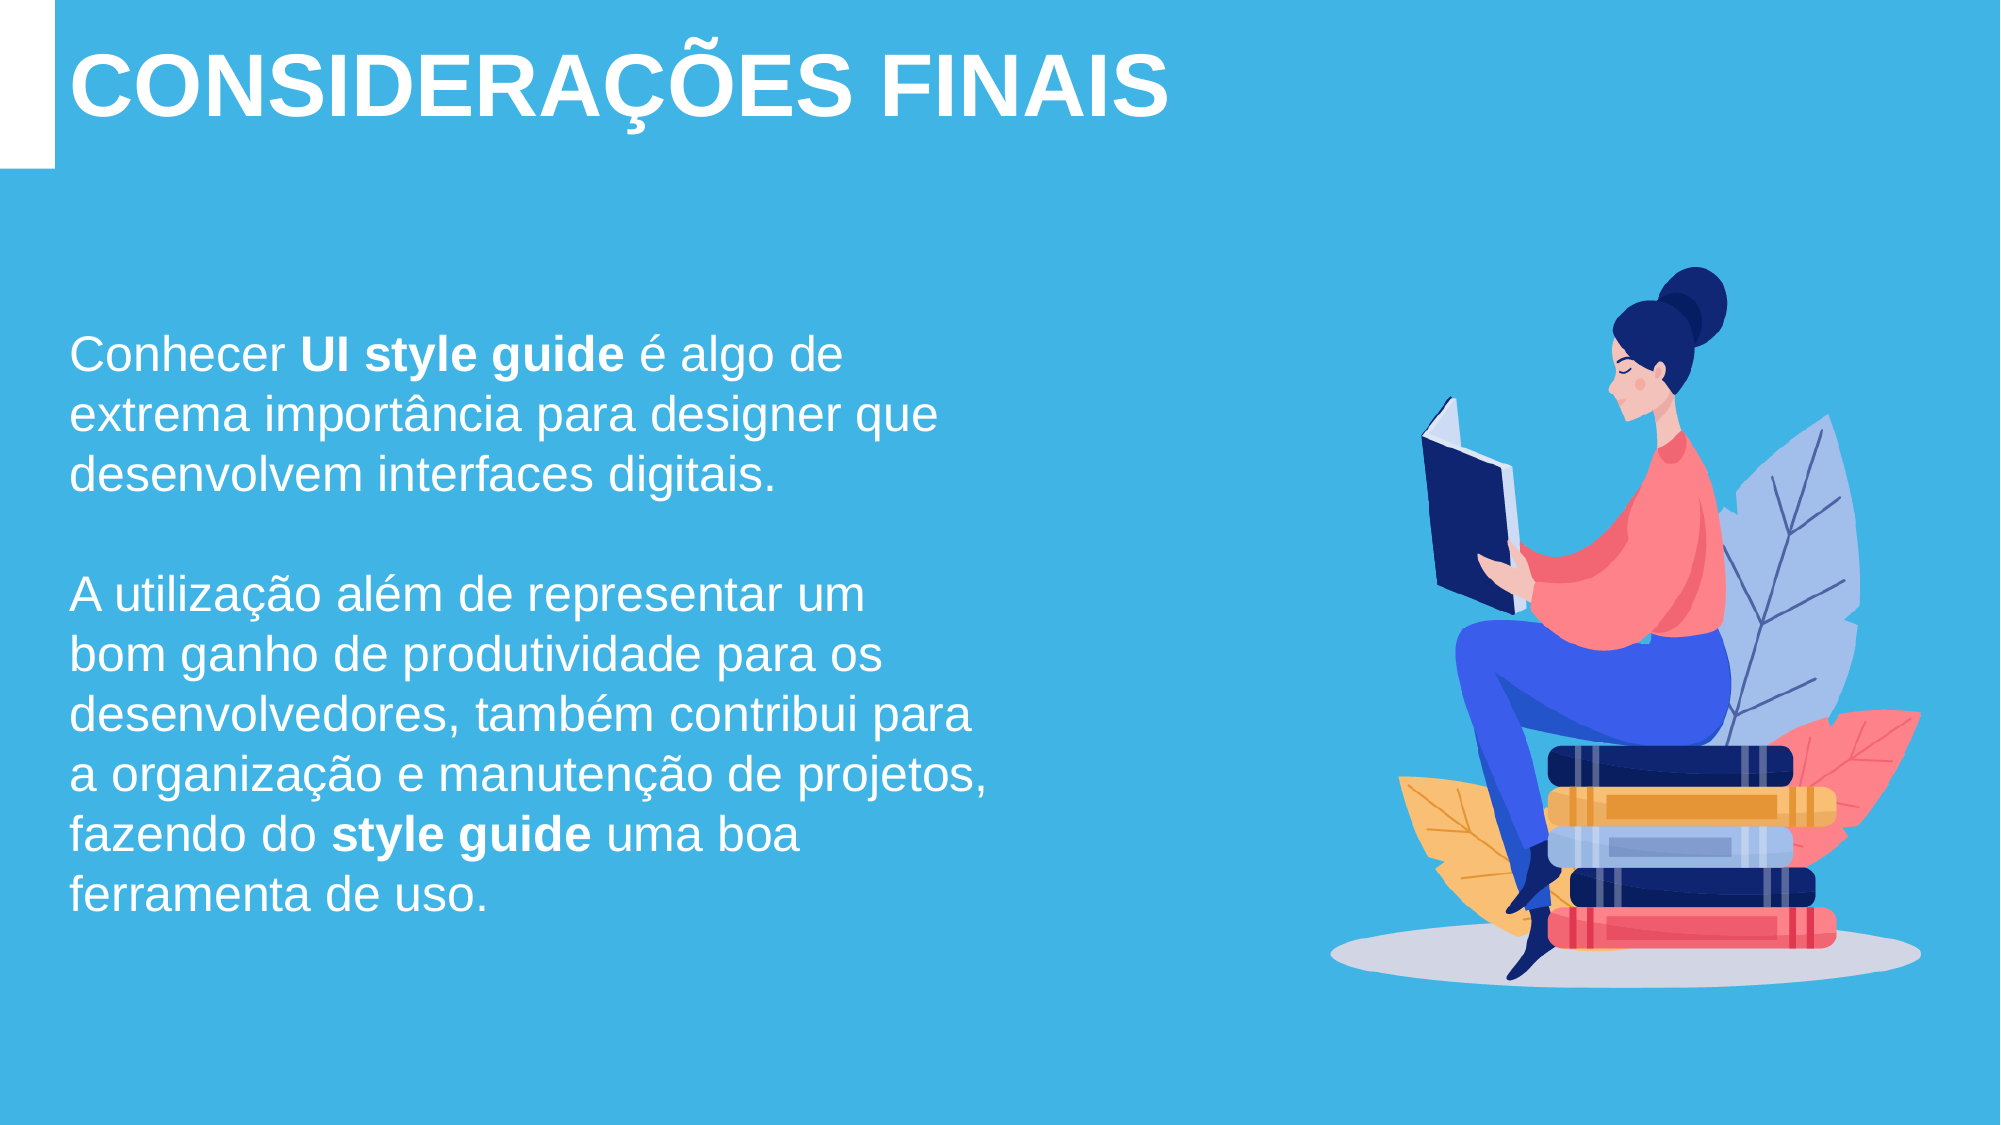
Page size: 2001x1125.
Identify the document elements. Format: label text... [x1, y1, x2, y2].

text_box CONSIDERAÇÕES FINAIS [54, 20, 1969, 142]
text_box Conhecer UI style guide é algo de extrema importância para designer que desenvolvem interfaces digitais. A utilização além de representar um bom ganho de produtividade para os desenvolvedores, também contribui para a organização e manutenção de projetos, fazendo do style guide uma boa ferramenta de uso. [54, 314, 1016, 930]
picture [1330, 267, 1921, 988]
text_box [0, 0, 56, 170]
